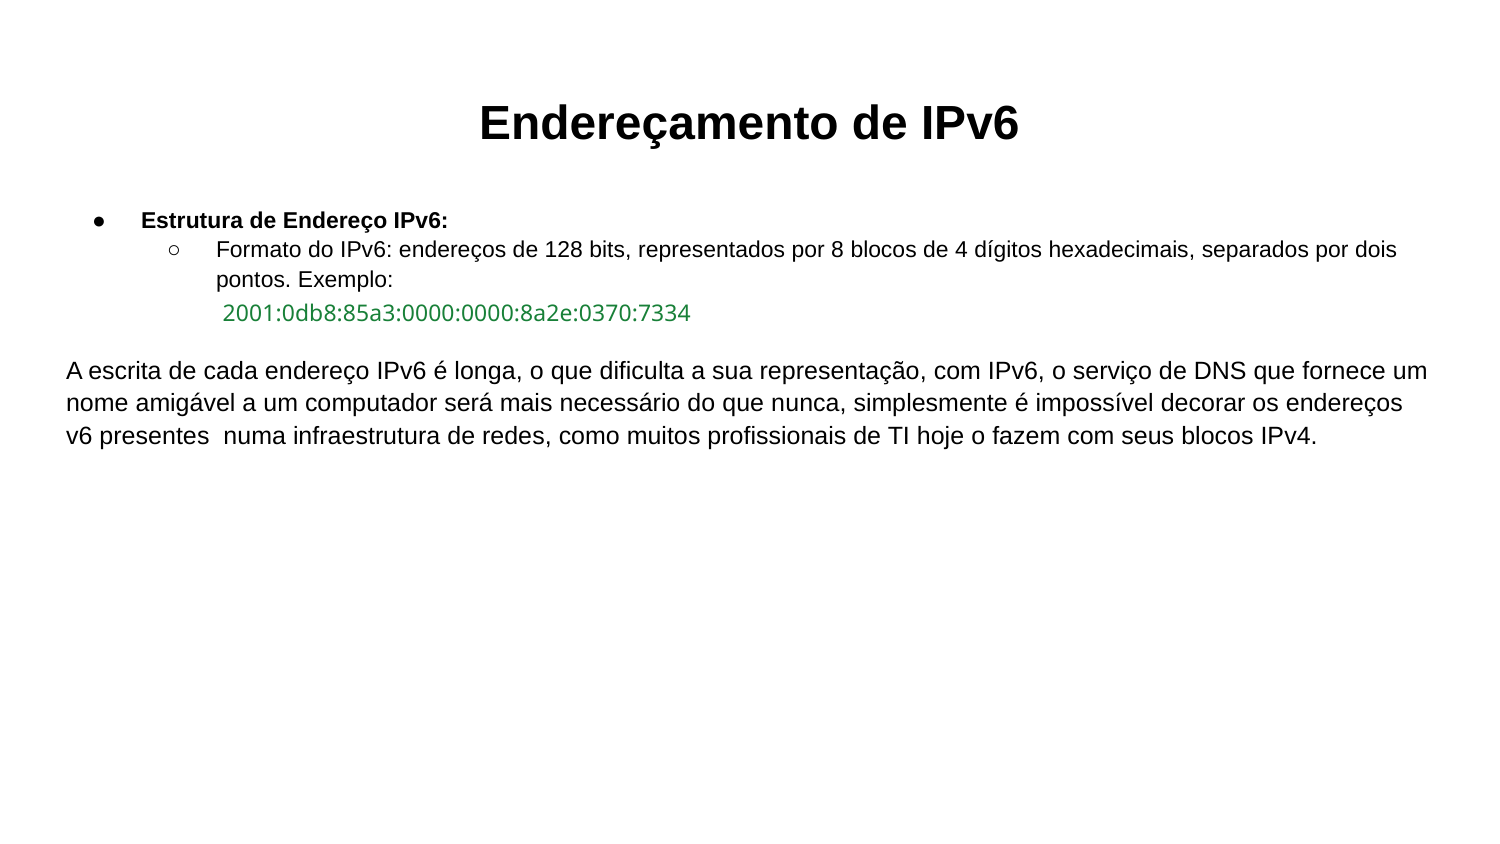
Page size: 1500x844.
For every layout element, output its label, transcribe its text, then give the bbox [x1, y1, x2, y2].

title Endereçamento de IPv6 [51, 72, 1449, 167]
list Estrutura de Endereço IPv6: Formato do IPv6: endereços de 128 bits, representados por 8 blocos de 4 dígitos hexadecimais, separados por dois pontos. Exemplo: 2001:0db8:85a3:0000:0000:8a2e:0370:7334 A escrita de cada endereço IPv6 é longa, o que dificulta a sua representação, com IPv6, o serviço de DNS que fornece um nome amigável a um computador será mais necessário do que nunca, simplesmente é impossível decorar os endereços v6 presentes numa infraestrutura de redes, como muitos profissionais de TI hoje o fazem com seus blocos IPv4. [51, 189, 1449, 750]
